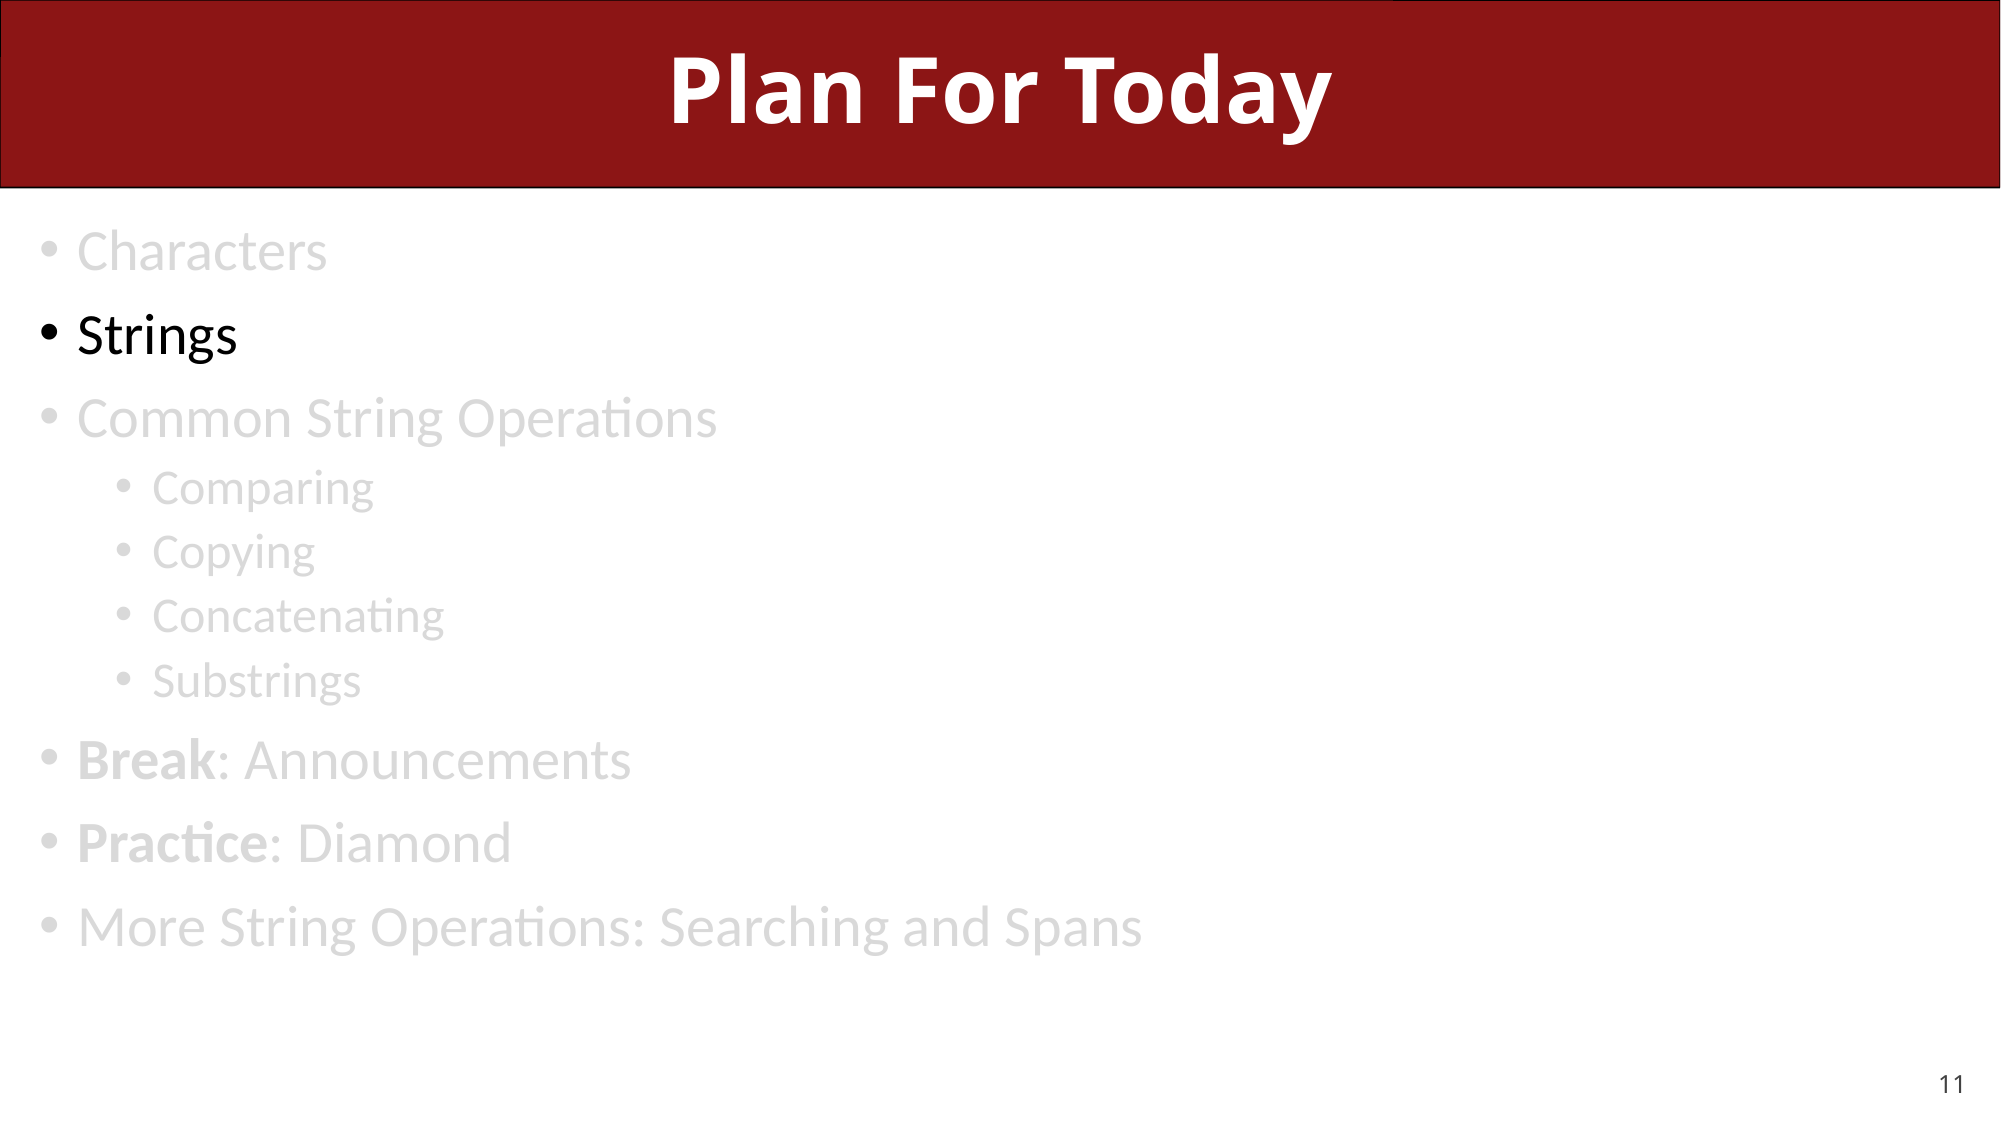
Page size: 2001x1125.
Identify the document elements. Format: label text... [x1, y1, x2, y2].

title Plan For Today [75, 0, 1925, 188]
list Characters Strings Common String Operations Comparing Copying Concatenating Substrings Break: Announcements Practice: Diamond More String Operations: Searching and Spans [24, 212, 1963, 1113]
